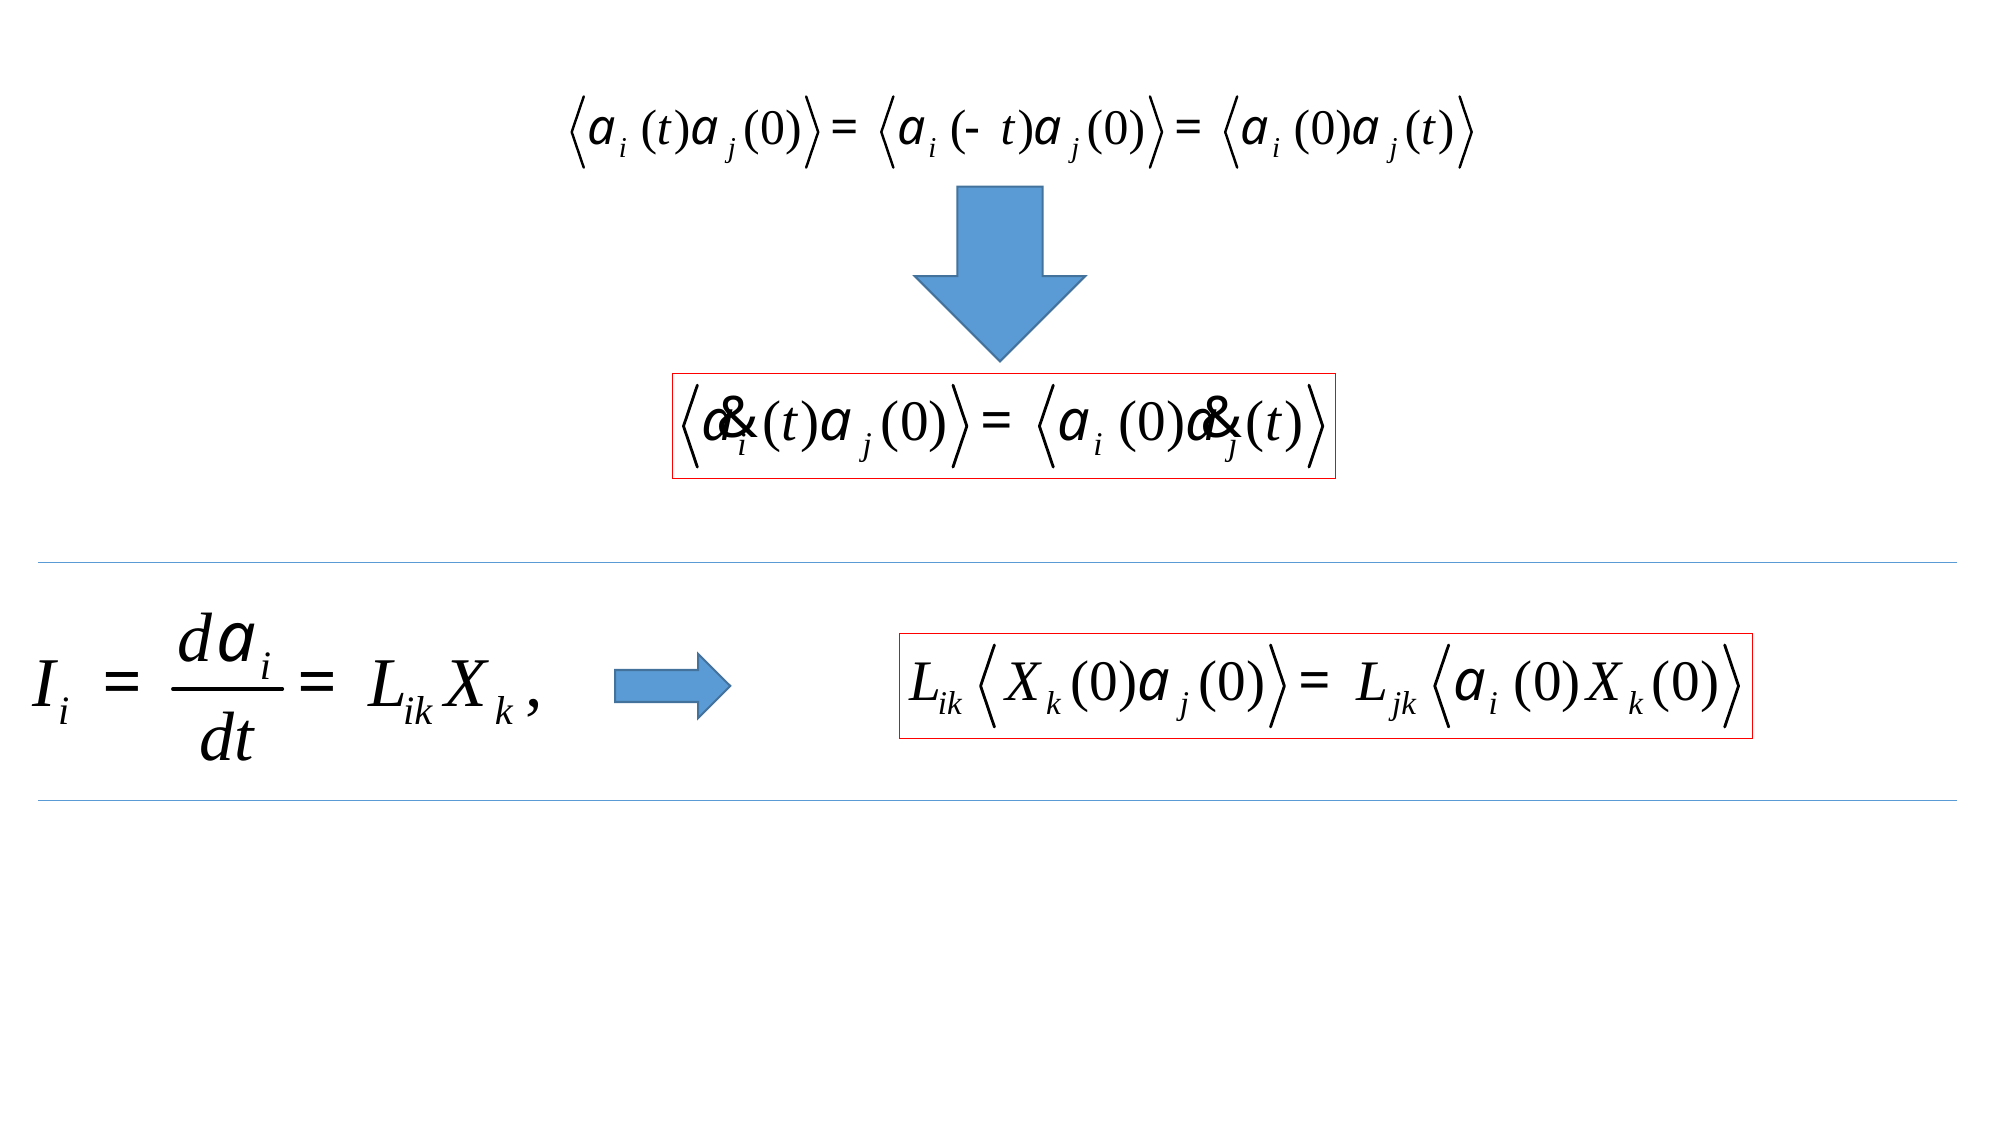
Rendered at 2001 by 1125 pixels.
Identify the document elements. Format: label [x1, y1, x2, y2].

text_box [619, 651, 732, 721]
text_box [899, 633, 1753, 739]
text_box [562, 86, 1484, 178]
text_box [672, 373, 1336, 479]
text_box [19, 595, 619, 777]
text_box [912, 185, 1088, 363]
